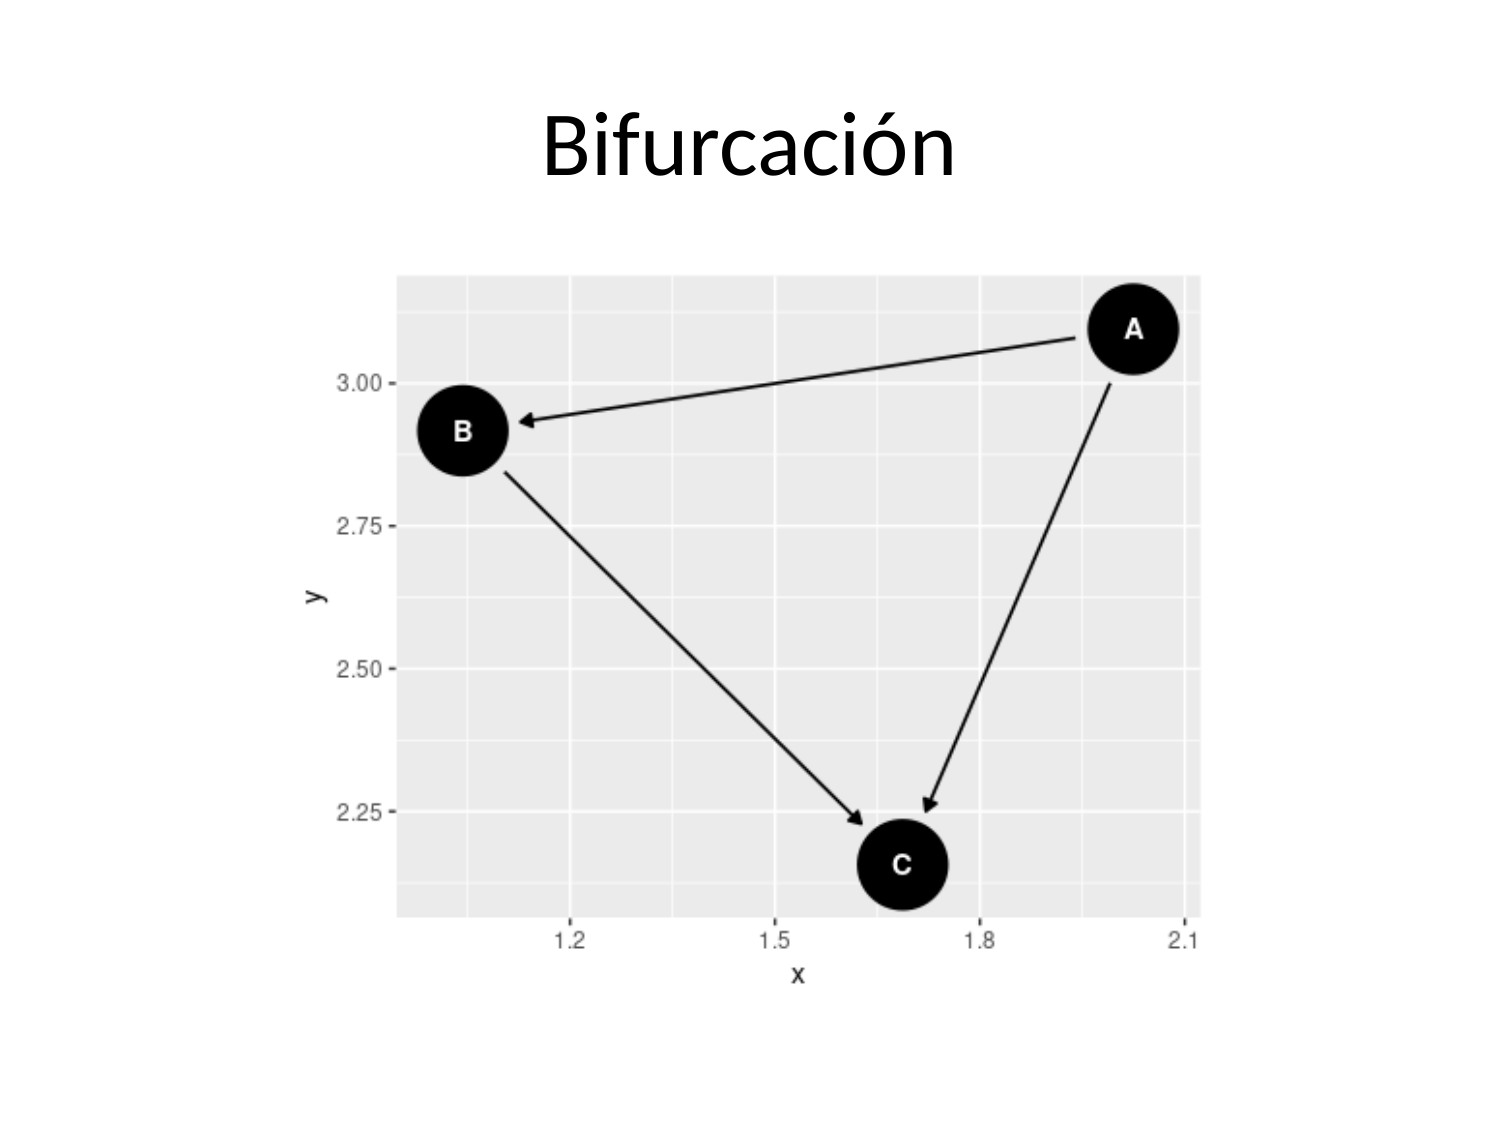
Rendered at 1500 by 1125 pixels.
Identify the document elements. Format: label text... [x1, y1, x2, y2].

picture [287, 262, 1215, 1005]
title Bifurcación [75, 45, 1425, 233]
